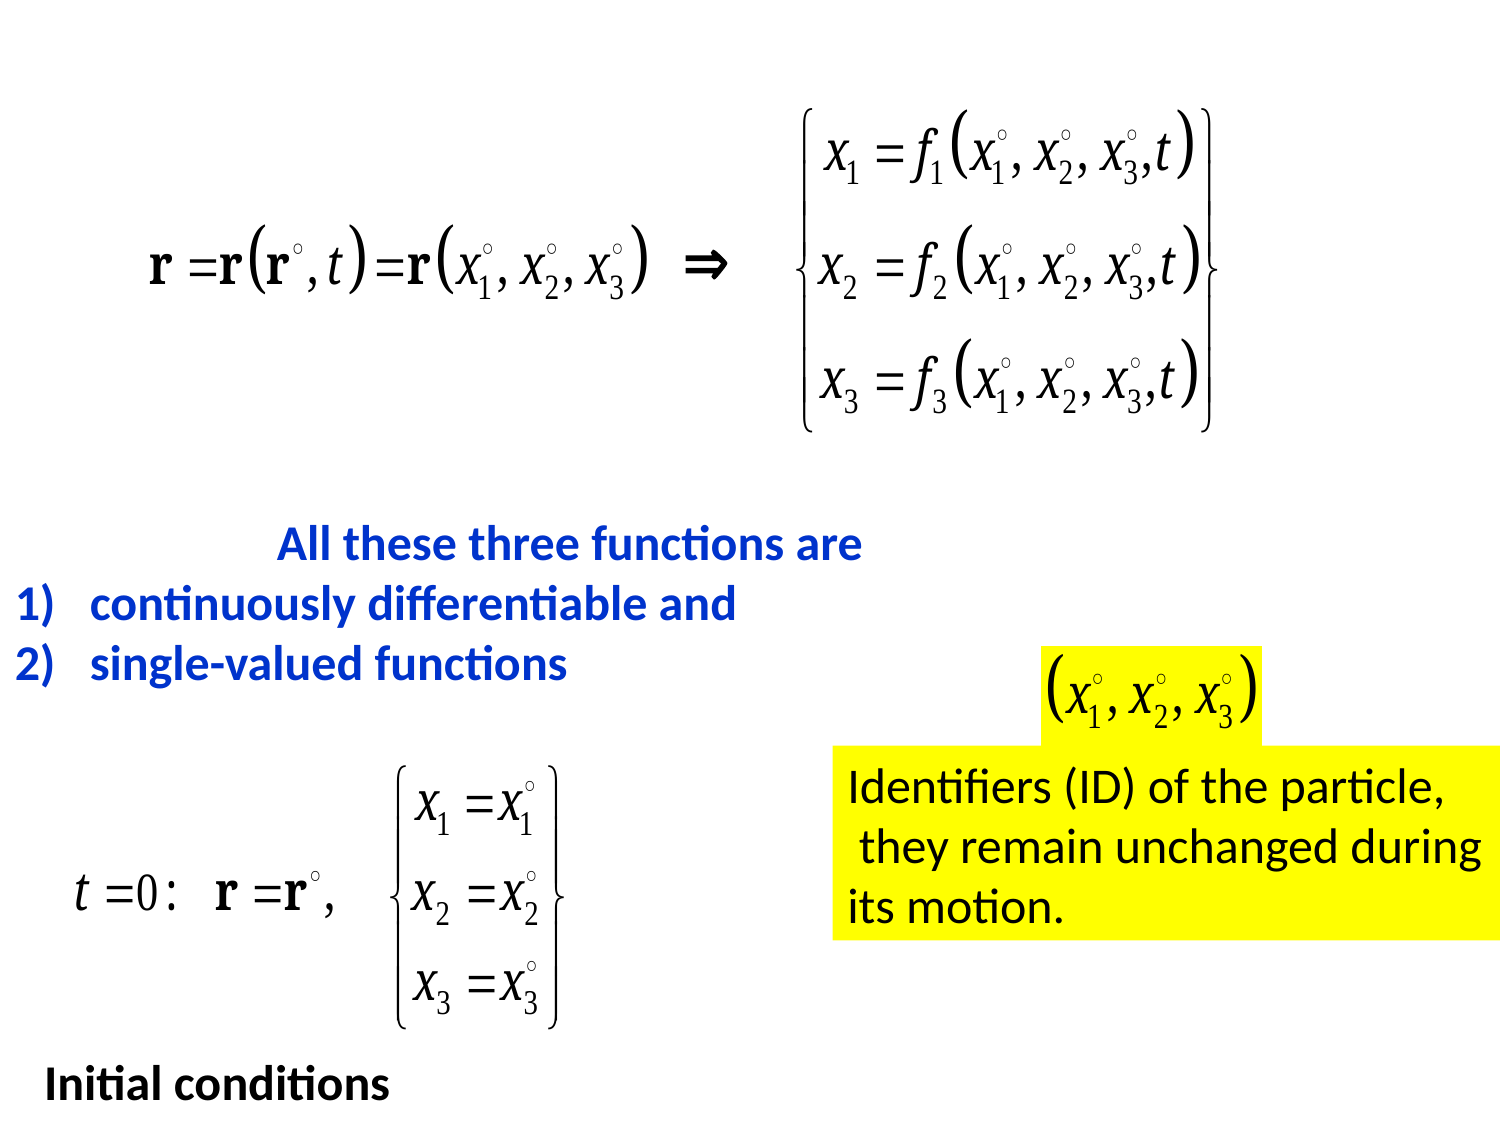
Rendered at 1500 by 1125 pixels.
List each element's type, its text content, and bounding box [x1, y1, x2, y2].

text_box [143, 96, 1229, 445]
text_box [69, 753, 573, 1041]
text_box All these three functions are continuously differentiable and single-valued functions [0, 503, 1152, 699]
text_box Identifiers (ID) of the particle, they remain unchanged during its motion. [832, 745, 1500, 941]
text_box Initial conditions [29, 1042, 452, 1118]
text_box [1040, 645, 1263, 755]
